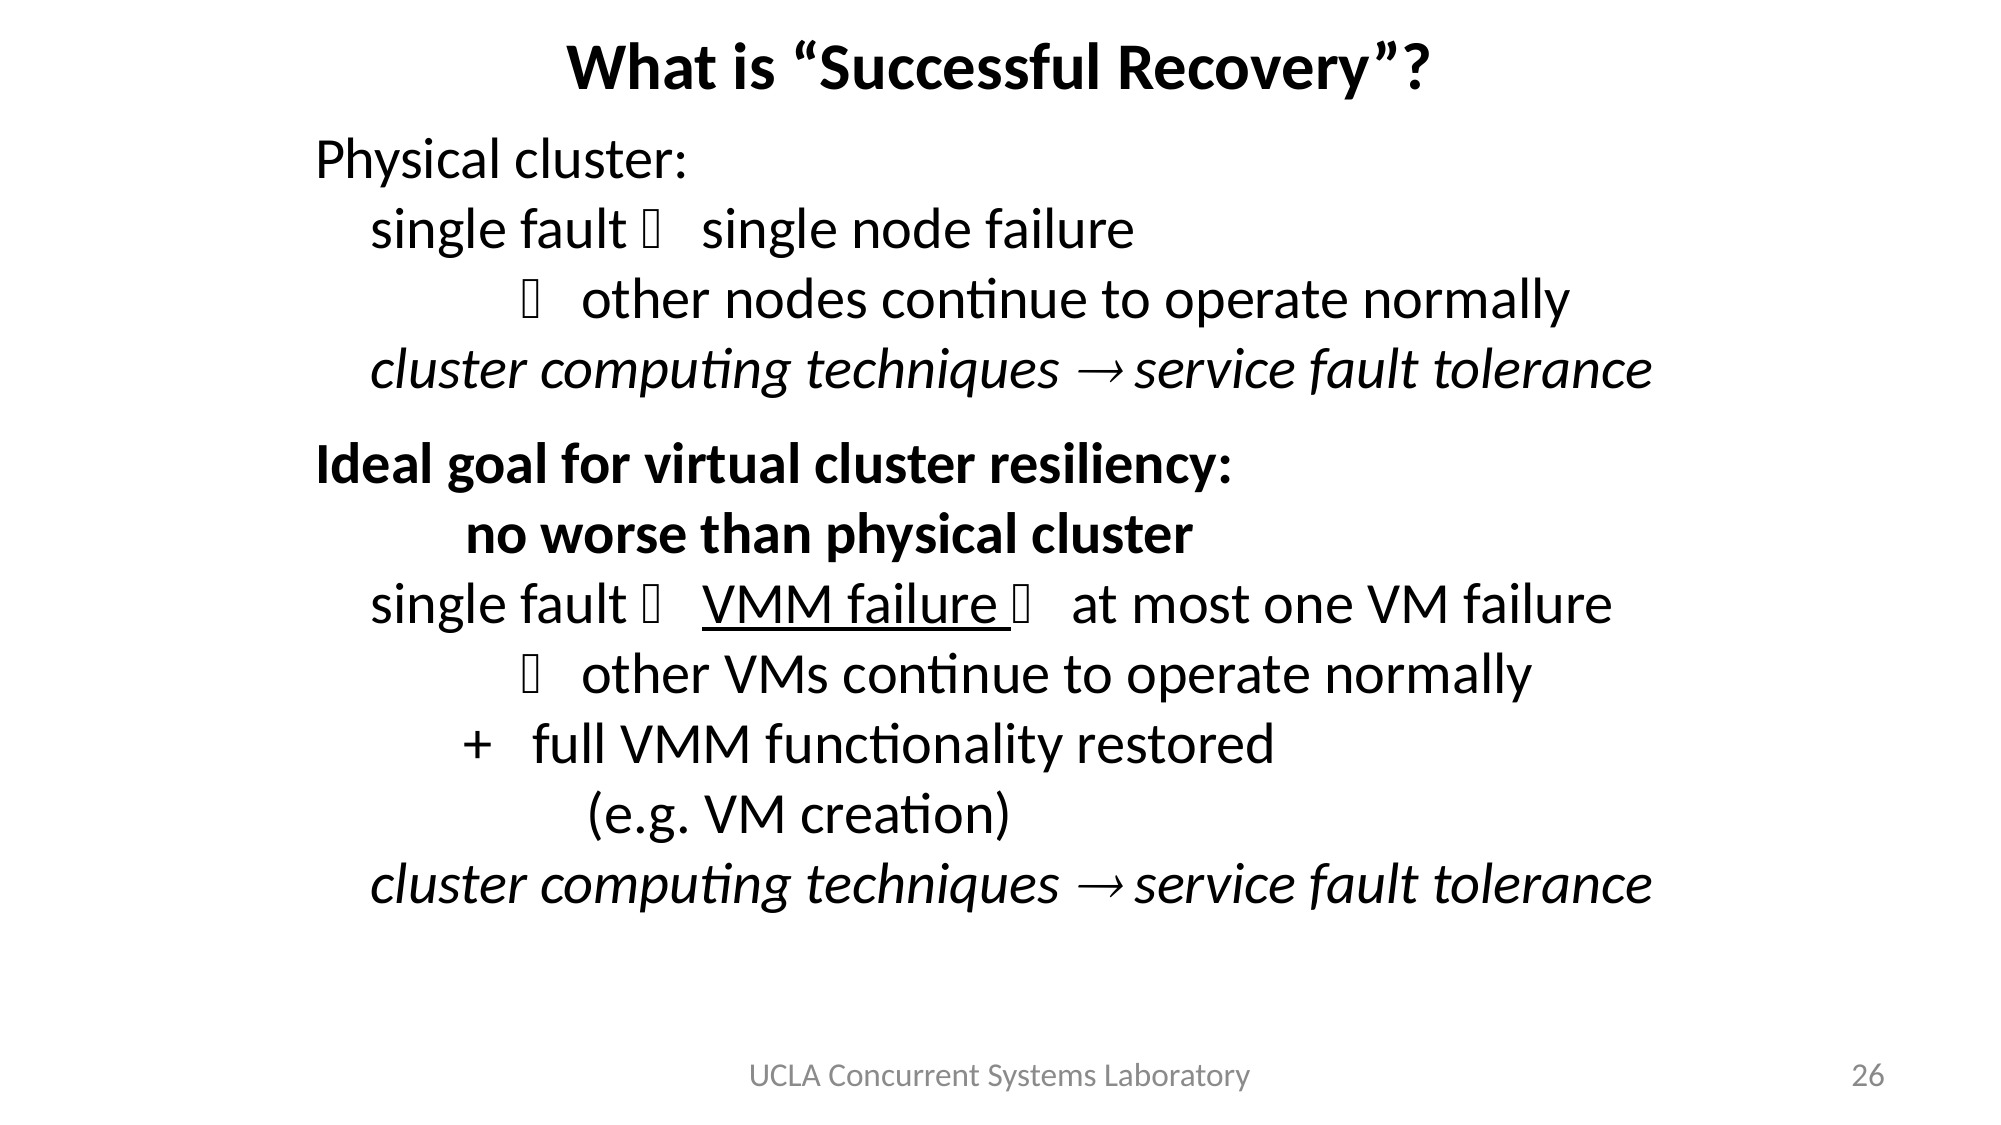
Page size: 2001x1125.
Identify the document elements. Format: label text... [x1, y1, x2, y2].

footer UCLA Concurrent Systems Laboratory [683, 1042, 1317, 1103]
text_box What is “Successful Recovery”? [324, 12, 1675, 113]
slide_number 26 [1433, 1042, 1900, 1103]
list Physical cluster: single fault  single node failure  other nodes continue to operate normally cluster computing techniques  service fault tolerance Ideal goal for virtual cluster resiliency: no worse than physical cluster single fault  VMM failure  at most one VM failure  other VMs continue to operate normally + full VMM functionality restored (e.g. VM creation) cluster computing techniques  service fault tolerance [300, 112, 1709, 1013]
